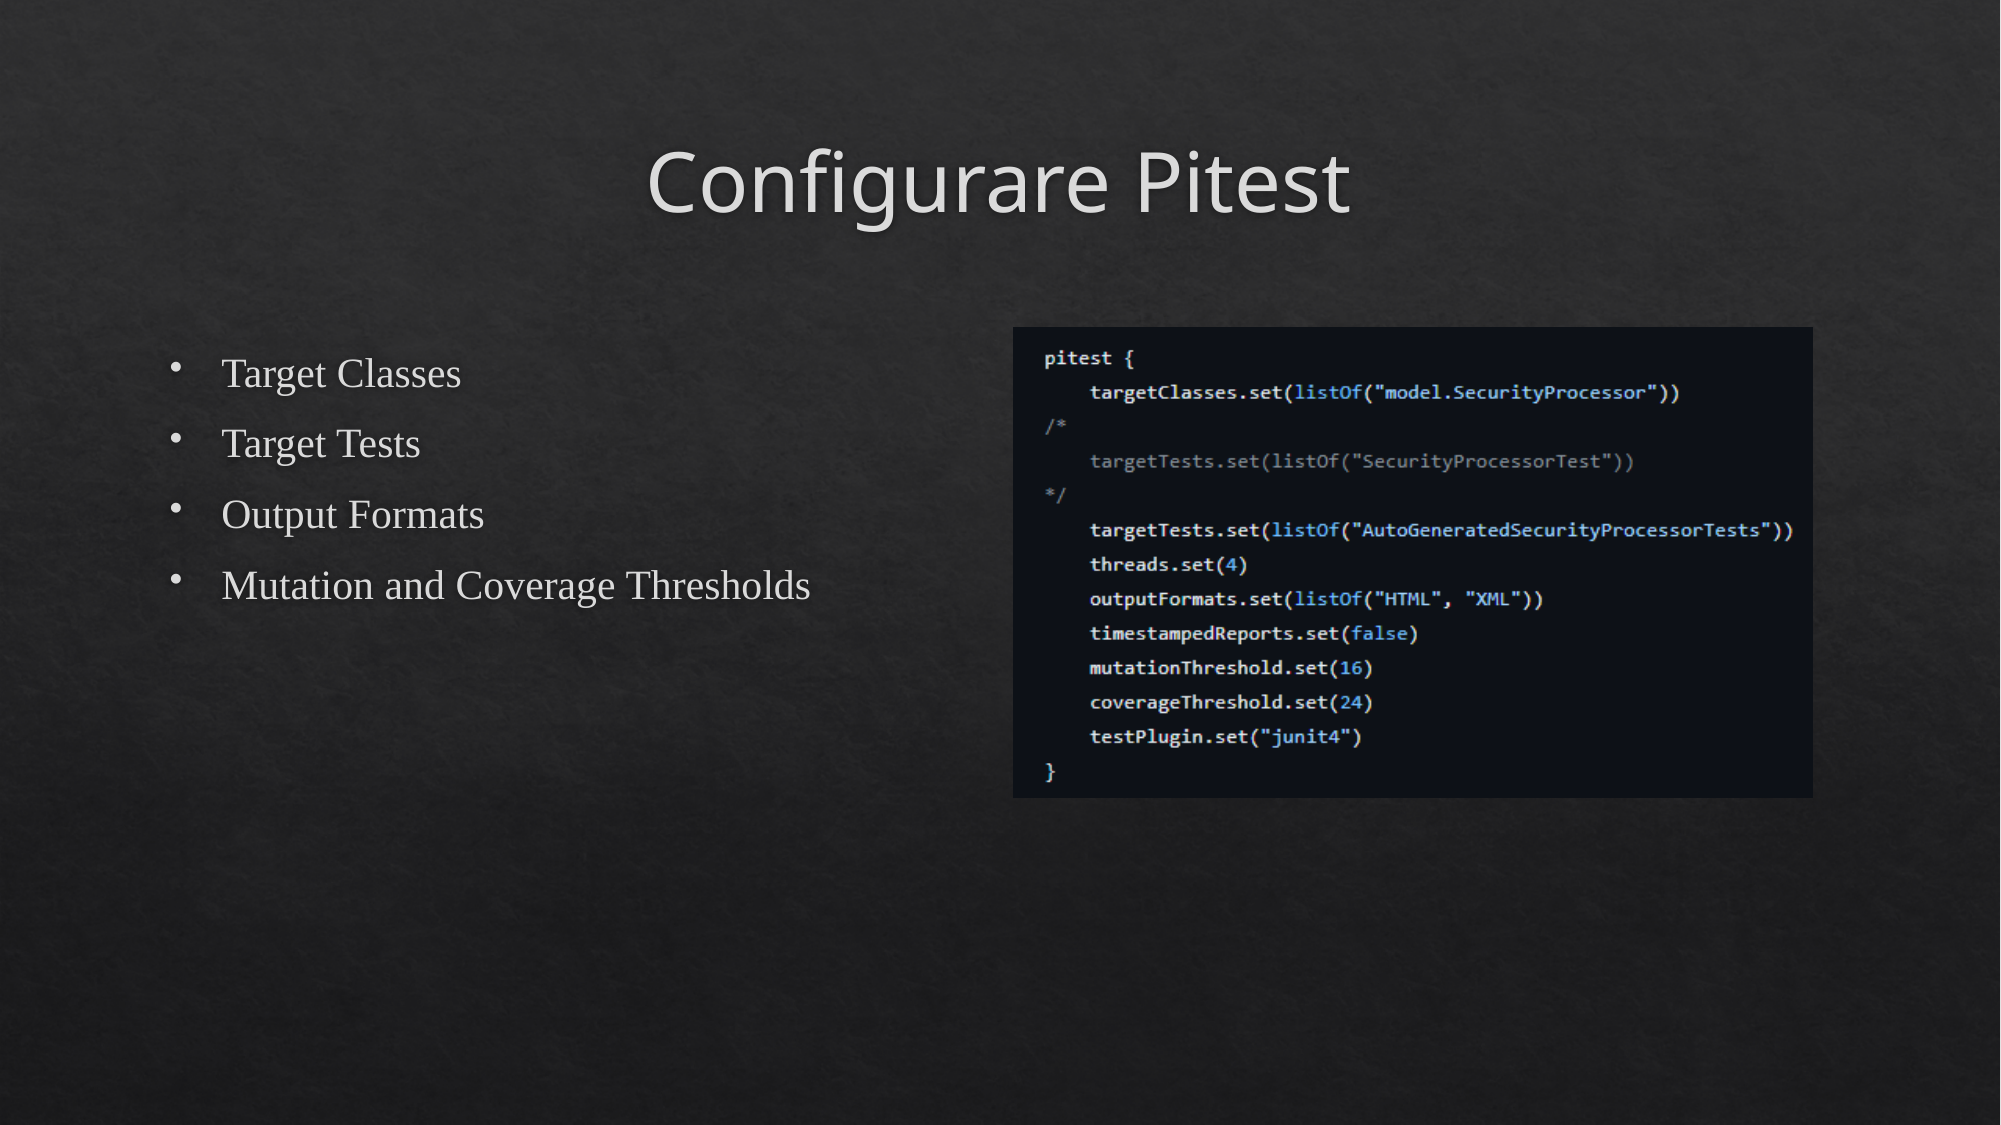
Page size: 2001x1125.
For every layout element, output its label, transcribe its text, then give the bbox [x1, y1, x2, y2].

title Configurare Pitest [149, 99, 1849, 260]
list Target Classes Target Tests Output Formats Mutation and Coverage Thresholds [149, 337, 1849, 1004]
picture [1013, 327, 1813, 798]
